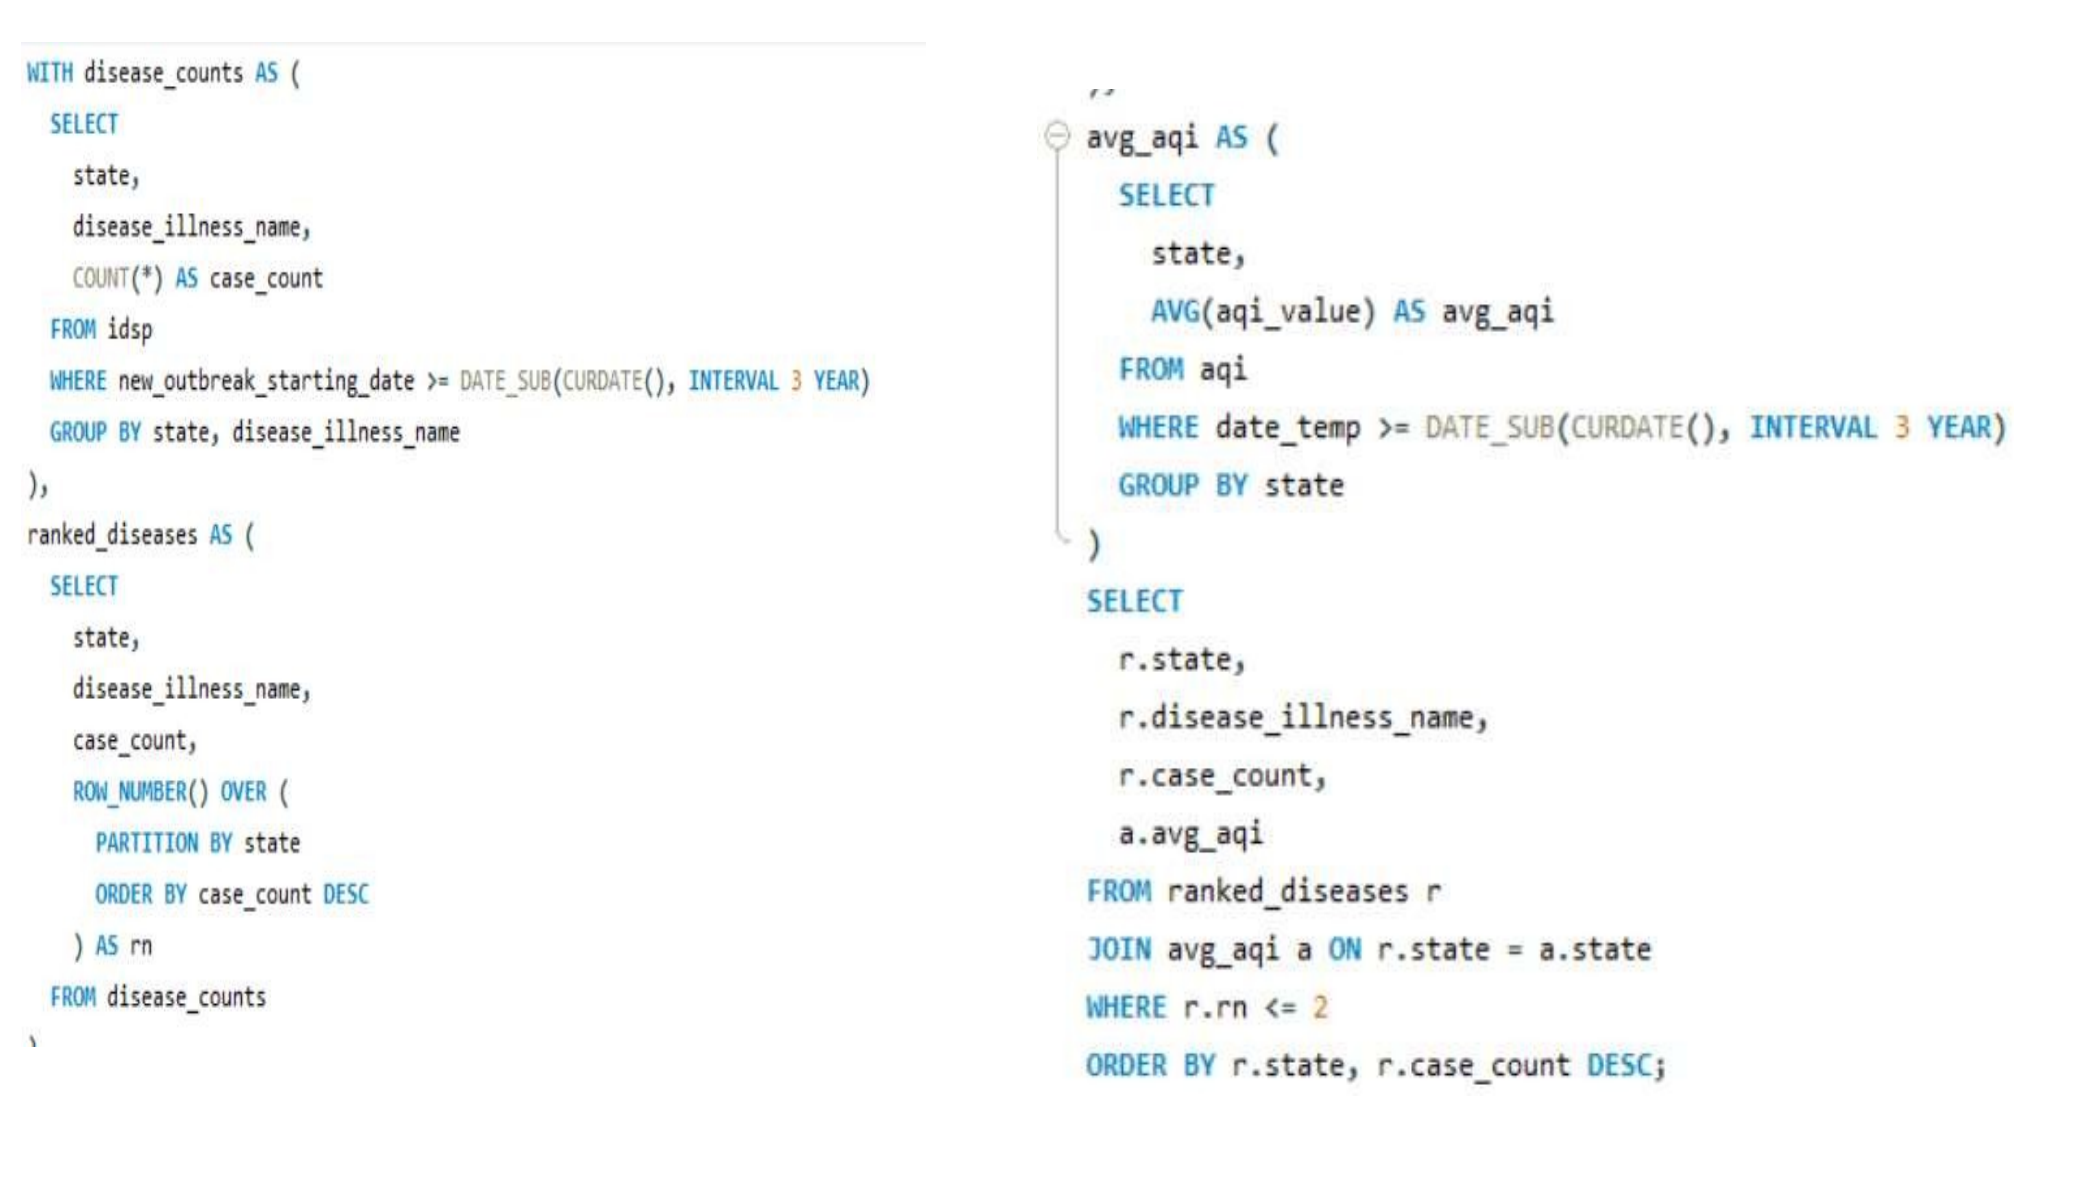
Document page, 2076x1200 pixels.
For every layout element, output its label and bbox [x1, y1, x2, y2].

picture [21, 42, 926, 1048]
picture [1037, 89, 2015, 1096]
